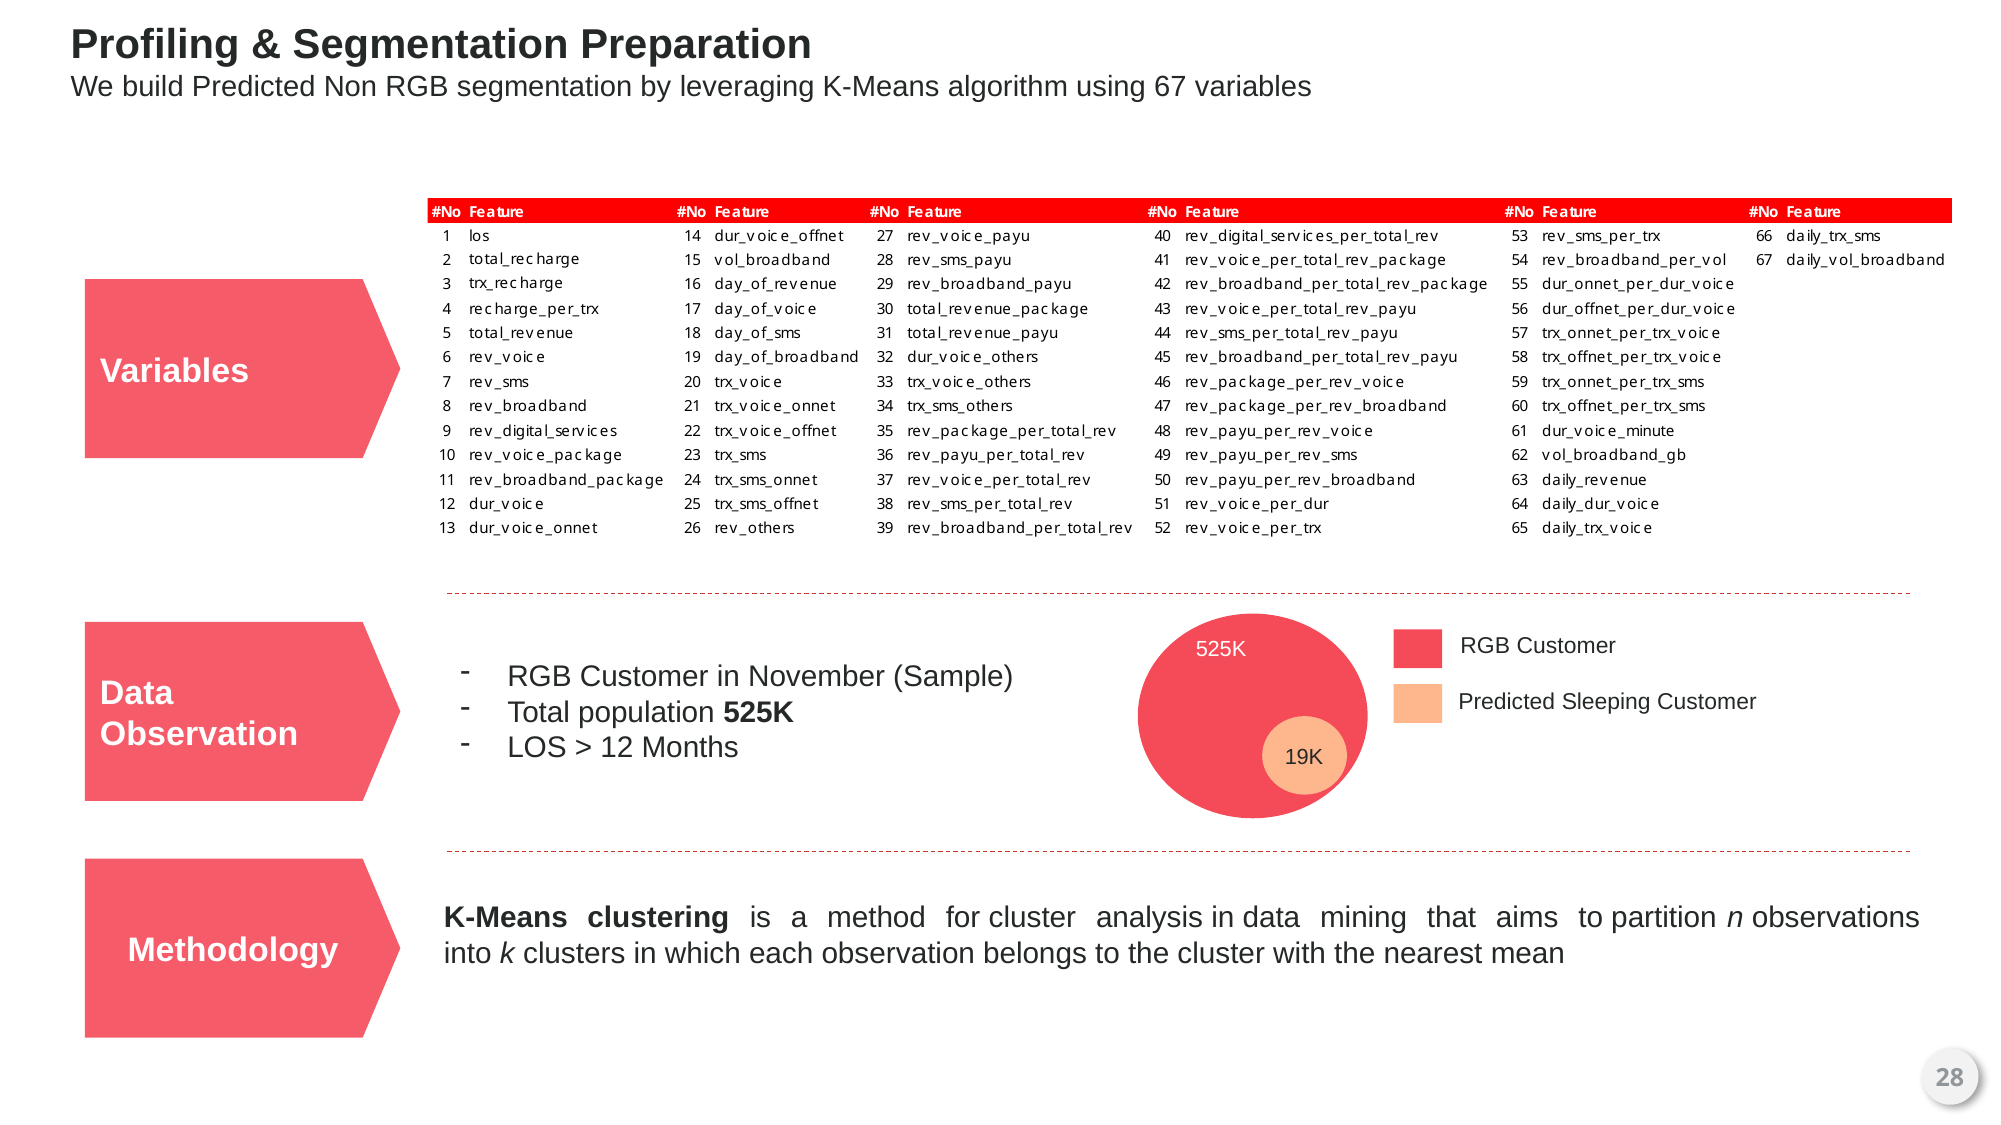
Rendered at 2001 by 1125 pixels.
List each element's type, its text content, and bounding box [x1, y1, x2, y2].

picture [426, 197, 1953, 540]
text_box Data Observation [83, 620, 402, 802]
text_box [1393, 629, 1443, 669]
text_box Predicted Sleeping Customer [1443, 678, 1773, 722]
text_box Profiling & Segmentation Preparation We build Predicted Non RGB segmentation by leveraging K-Means algorithm using 67 variables [55, 9, 1517, 110]
text_box K-Means clustering is a method for cluster analysis in data mining that aims to partition n observations into k clusters in which each observation belongs to the cluster with the nearest mean [417, 834, 1947, 1034]
text_box 19K [1270, 735, 1339, 777]
text_box Variables [83, 278, 402, 460]
text_box [1137, 613, 1369, 819]
text_box 525K [1180, 626, 1262, 668]
text_box RGB Customer [1445, 623, 1632, 666]
text_box [1393, 684, 1443, 723]
text_box [1261, 715, 1348, 796]
text_box RGB Customer in November (Sample) Total population 525K LOS > 12 Months [434, 610, 1963, 810]
text_box Methodology [83, 857, 402, 1039]
